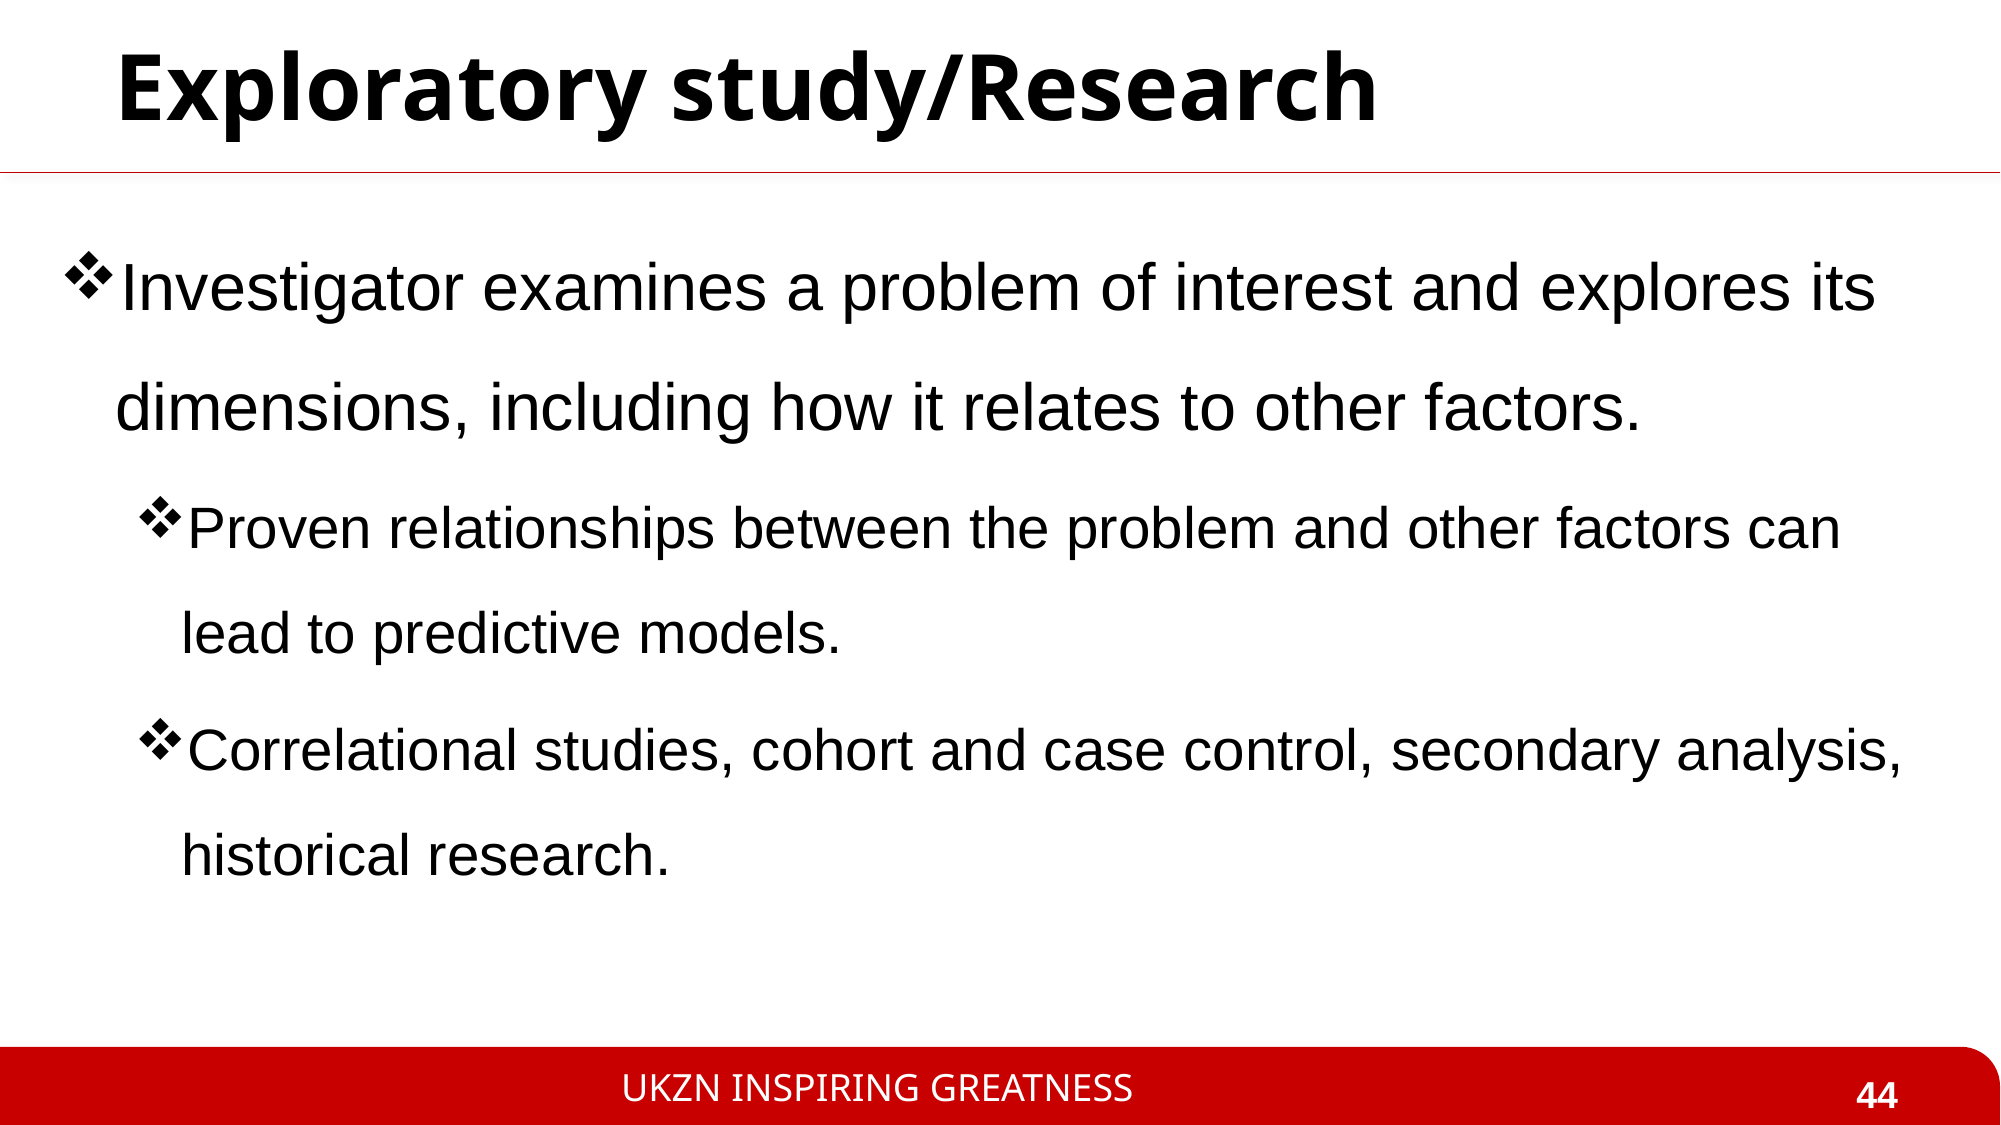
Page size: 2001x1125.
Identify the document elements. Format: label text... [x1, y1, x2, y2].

text_box 44 [1829, 1064, 1925, 1110]
list Investigator examines a problem of interest and explores its dimensions, including how it relates to other factors. Proven relationships between the problem and other factors can lead to predictive models. Correlational studies, cohort and case control, secondary analysis, historical research. [44, 195, 1961, 939]
title Exploratory study/Research [99, 25, 1682, 142]
